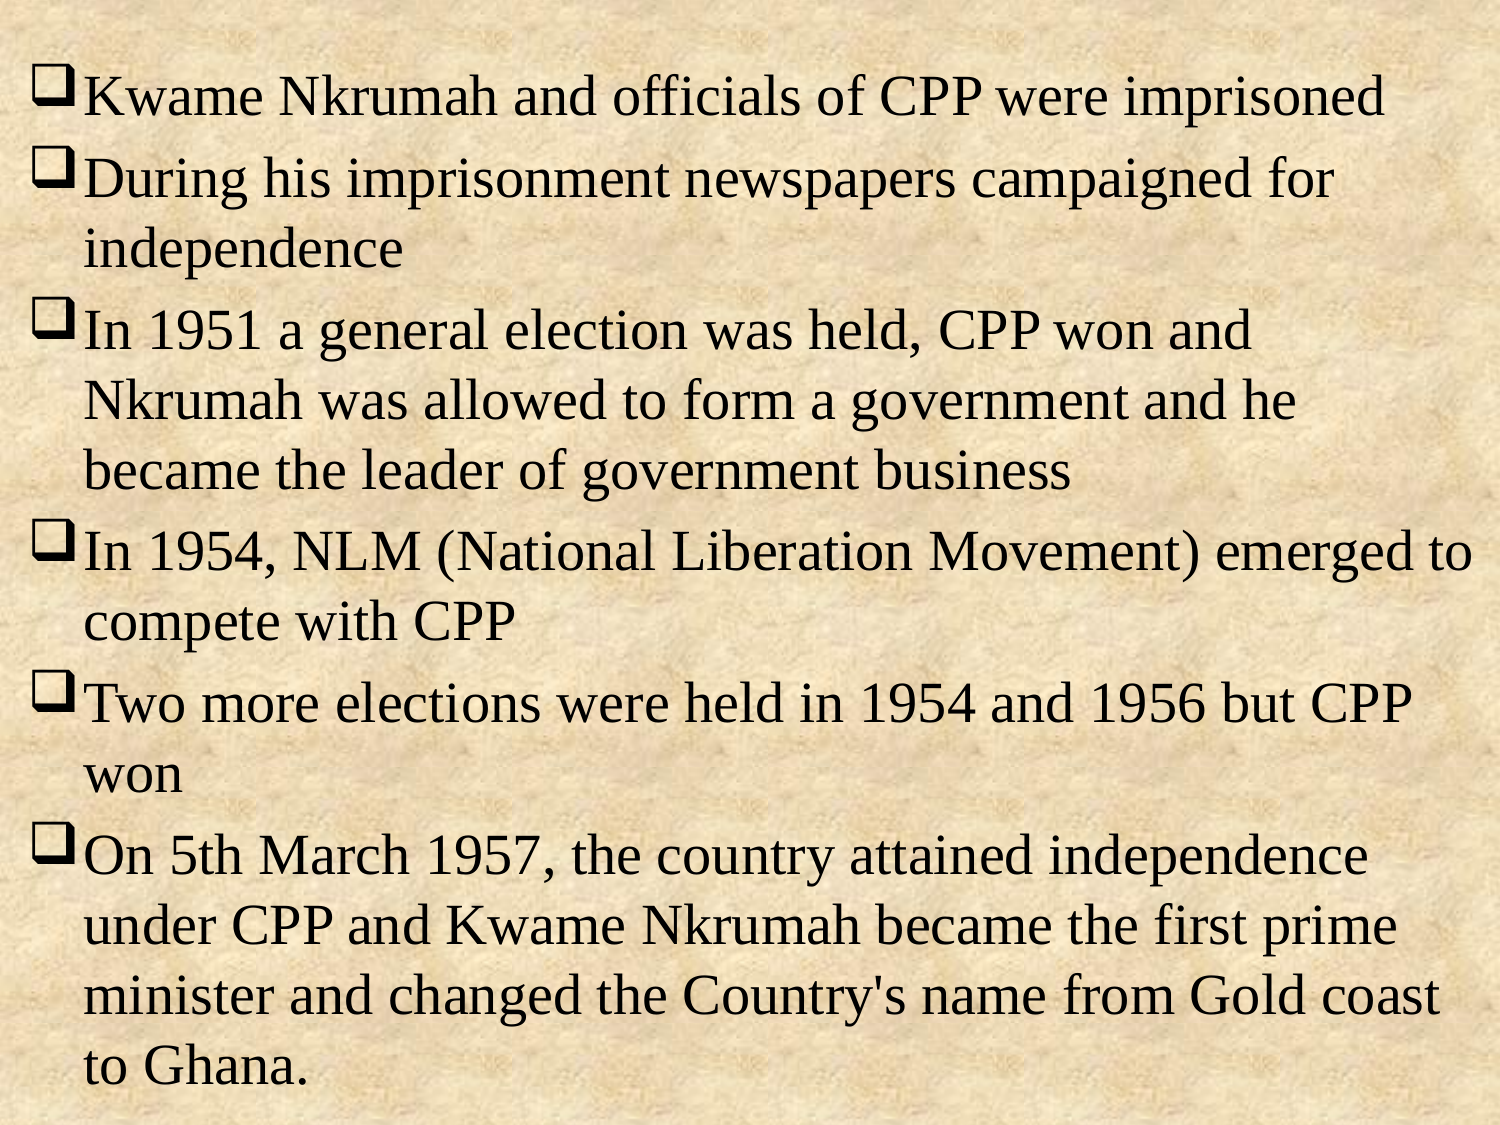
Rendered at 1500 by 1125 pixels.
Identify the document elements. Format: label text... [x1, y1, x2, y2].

list Kwame Nkrumah and officials of CPP were imprisoned During his imprisonment newspapers campaigned for independence In 1951 a general election was held, CPP won and Nkrumah was allowed to form a govern­ment and he became the leader of government business In 1954, NLM (National Liberation Movement) emerged to compete with CPP Two more elections were held in 1954 and 1956 but CPP won On 5th March 1957, the country attained inde­pendence under CPP and Kwame Nkrumah became the first prime minister and changed the Country's name from Gold coast to Ghana. [12, 50, 1500, 1125]
picture [0, 0, 1500, 1125]
